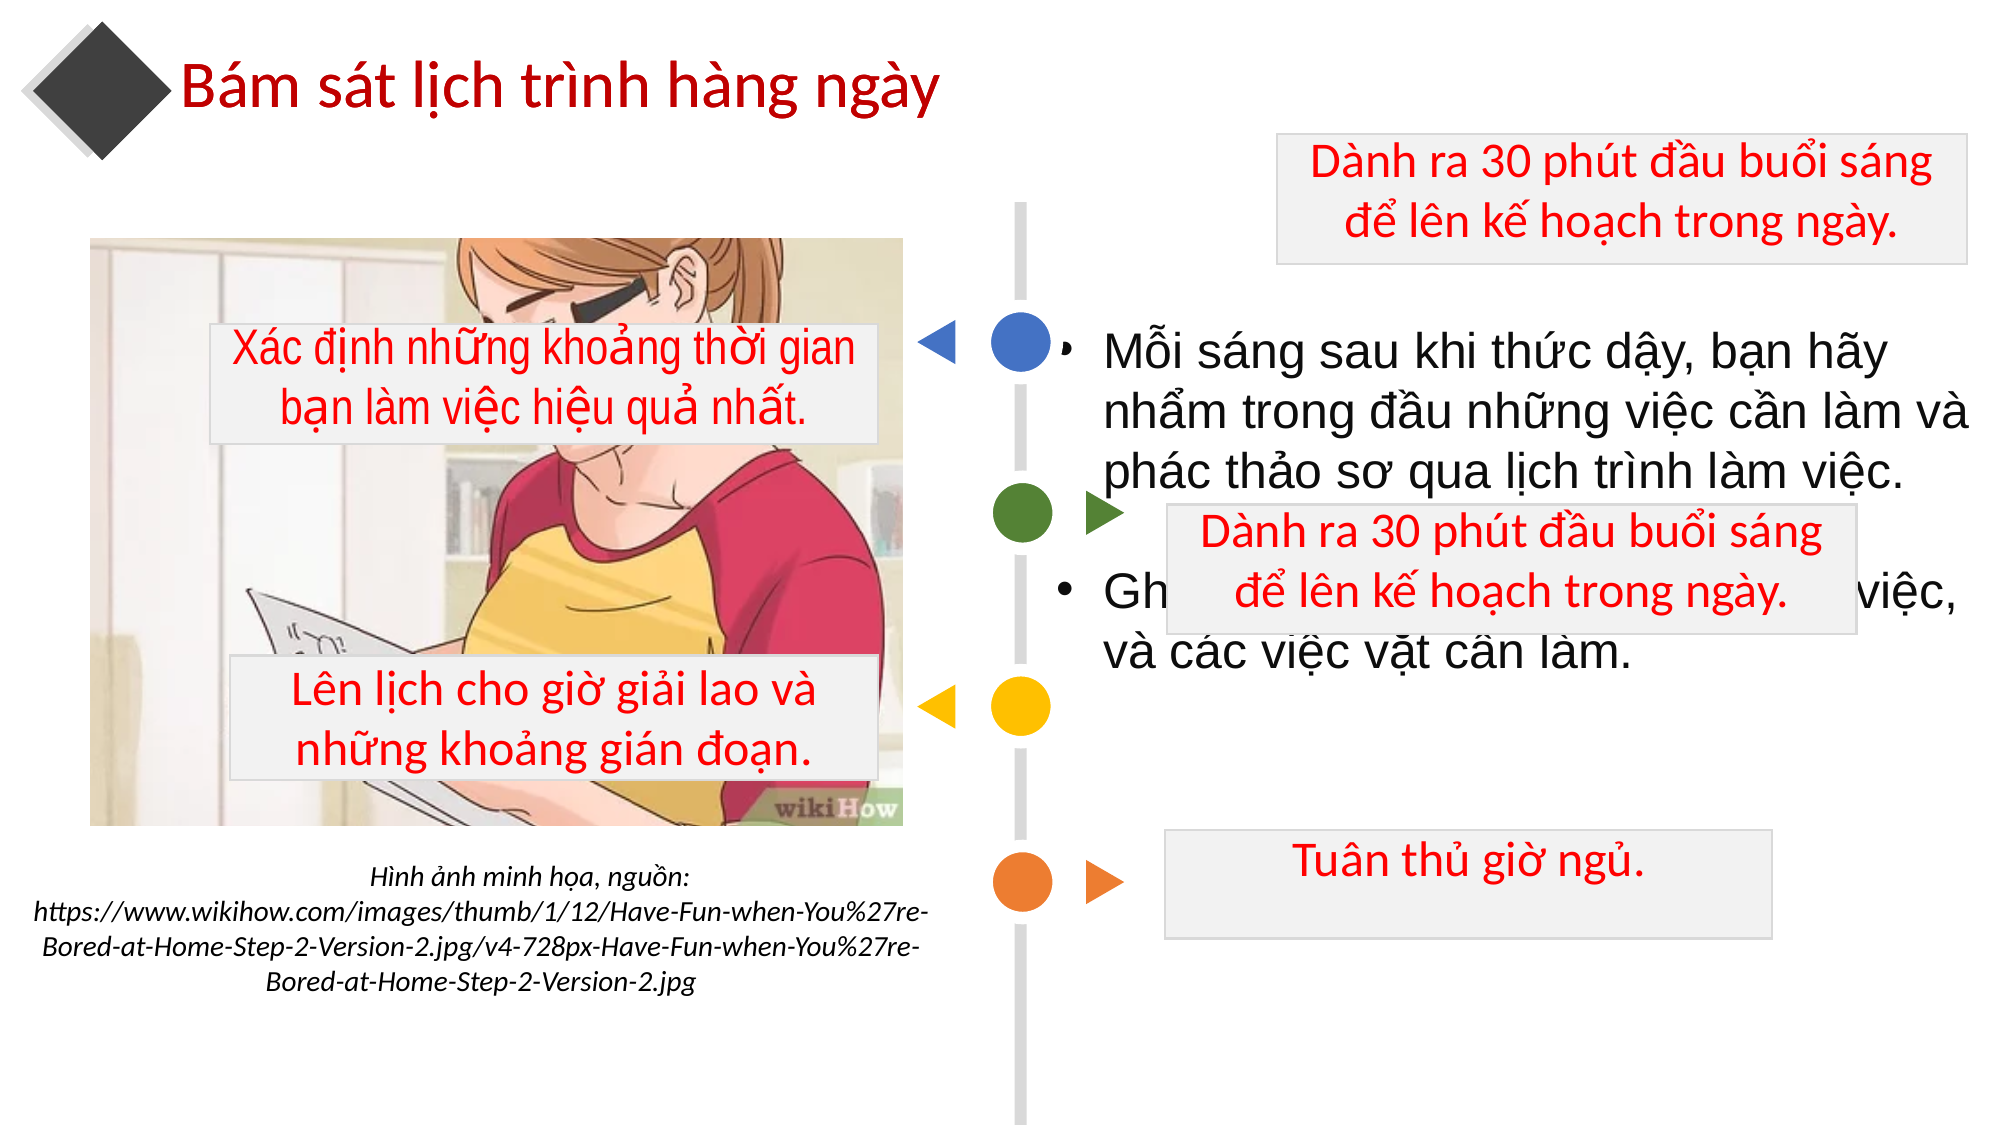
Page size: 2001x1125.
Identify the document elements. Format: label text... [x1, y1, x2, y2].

text_box [915, 682, 957, 731]
text_box Mỗi sáng sau khi thức dậy, bạn hãy nhẩm trong đầu những việc cần làm và phác thảo sơ qua lịch trình làm việc. Ghi nhớ các nhiệm vụ trong công việc, và các việc vặt cần làm. [1041, 250, 1987, 686]
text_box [40, 41, 152, 140]
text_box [1166, 490, 1857, 655]
text_box [985, 475, 1060, 550]
text_box [983, 669, 1058, 744]
text_box [983, 304, 1058, 380]
text_box [915, 318, 957, 366]
text_box [1084, 488, 1127, 537]
text_box [985, 844, 1060, 920]
text_box [1014, 919, 1028, 1125]
text_box [1084, 858, 1127, 906]
text_box [1014, 743, 1028, 845]
text_box Bám sát lịch trình hàng ngày [166, 33, 1382, 129]
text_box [1277, 120, 1967, 285]
text_box [1014, 201, 1028, 305]
text_box [1014, 549, 1028, 669]
picture [90, 238, 903, 826]
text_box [229, 647, 879, 806]
text_box Hình ảnh minh họa, nguồn: https://www.wikihow.com/images/thumb/1/12/Have-Fun-when-You%27re-Bored-at-Home-Step-2-Version-2.jpg/v4-728px-Have-Fun-when-You%27re-Bored-at-Home-Step-2-Version-2.jpg [0, 850, 975, 1005]
text_box [1014, 379, 1028, 476]
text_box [209, 307, 879, 671]
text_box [1164, 818, 1774, 939]
